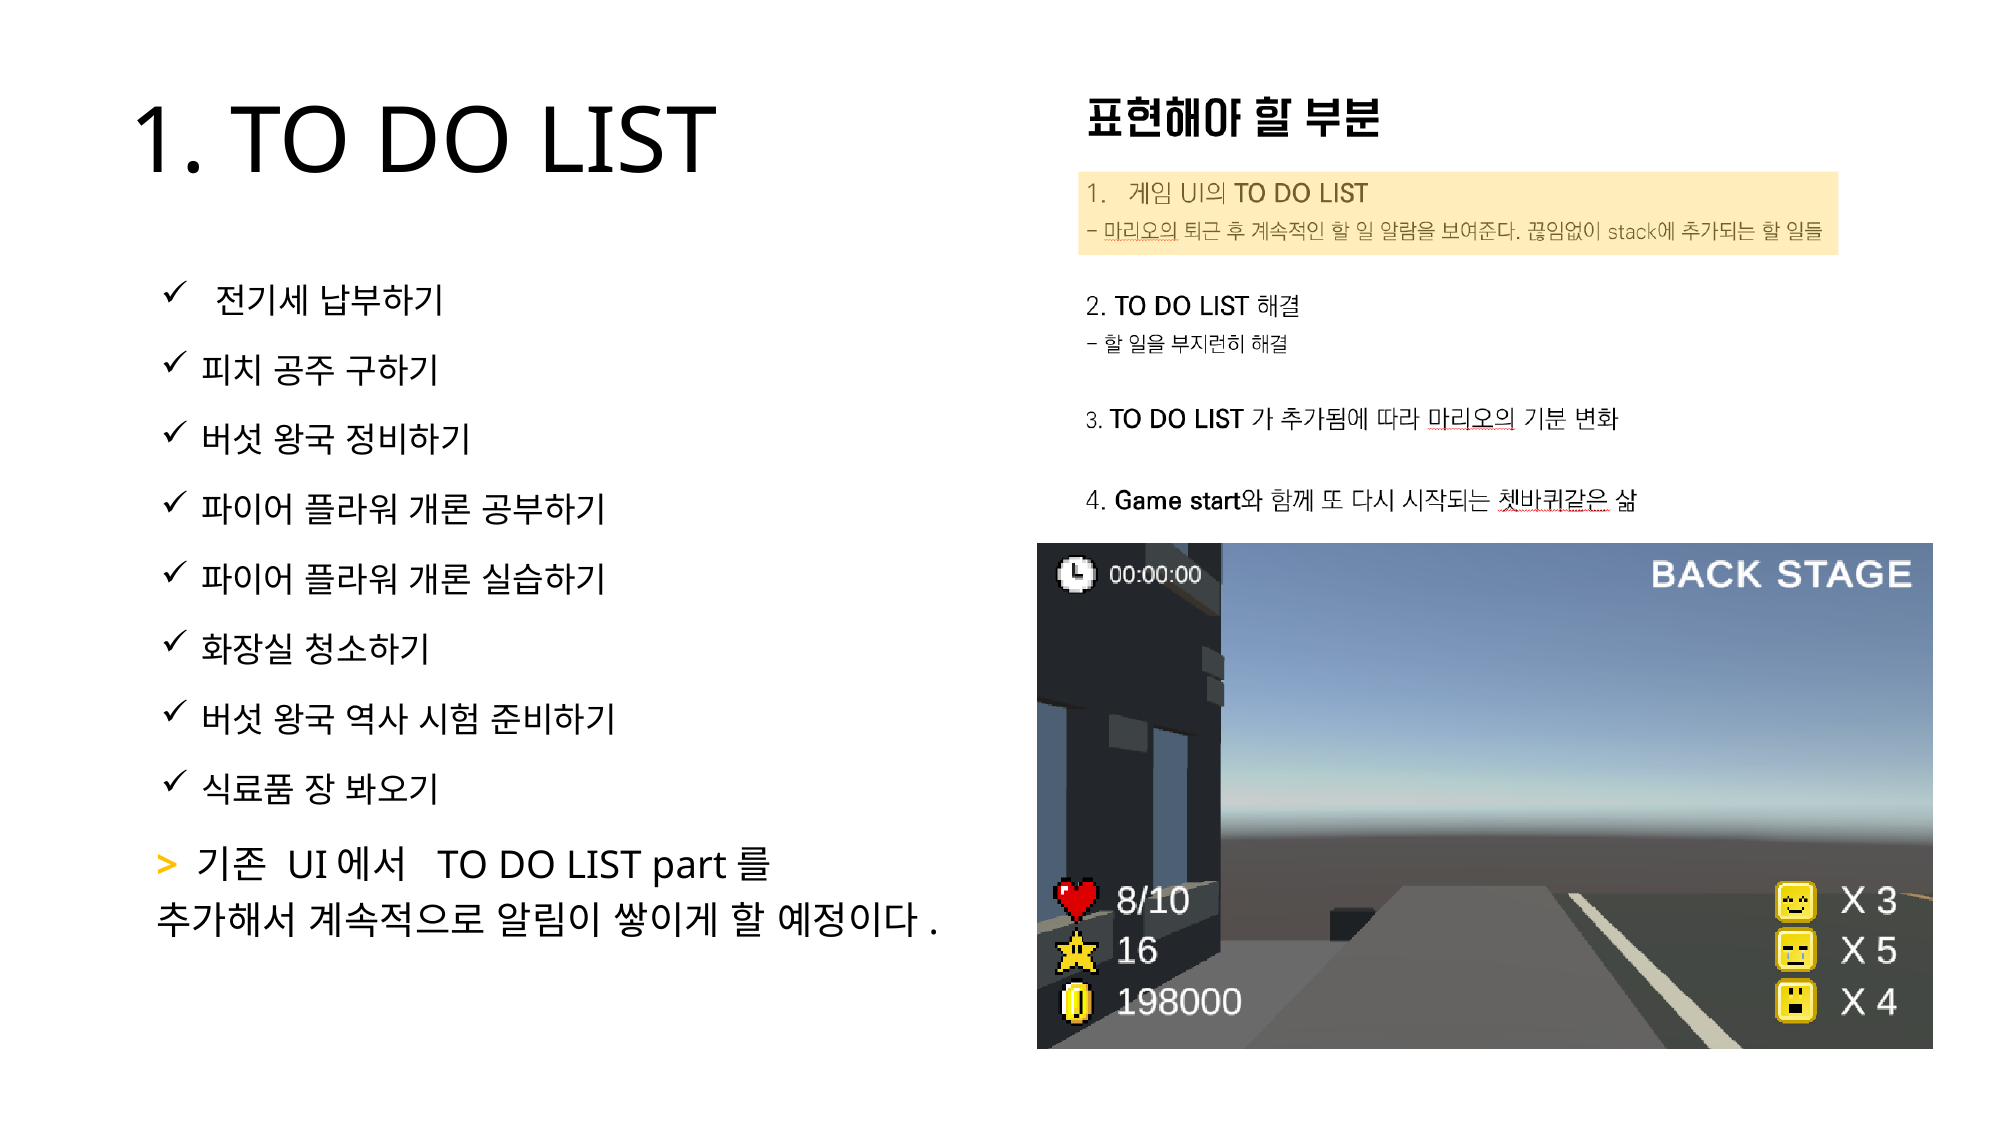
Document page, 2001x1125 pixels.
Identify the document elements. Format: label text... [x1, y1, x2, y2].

text_box > 기존 UI에서 TO DO LIST part를 추가해서 계속적으로 알림이 쌓이게 할 예정이다. [141, 823, 937, 955]
picture [1026, 59, 1933, 1049]
list 전기세 납부하기 피치 공주 구하기 버섯 왕국 정비하기 파이어 플라워 개론 공부하기 파이어 플라워 개론 실습하기 화장실 청소하기 버섯 왕국 역사 시험 준비하기 식료품 장 봐오기 [145, 254, 941, 824]
title 1. TO DO LIST [114, 59, 1026, 226]
